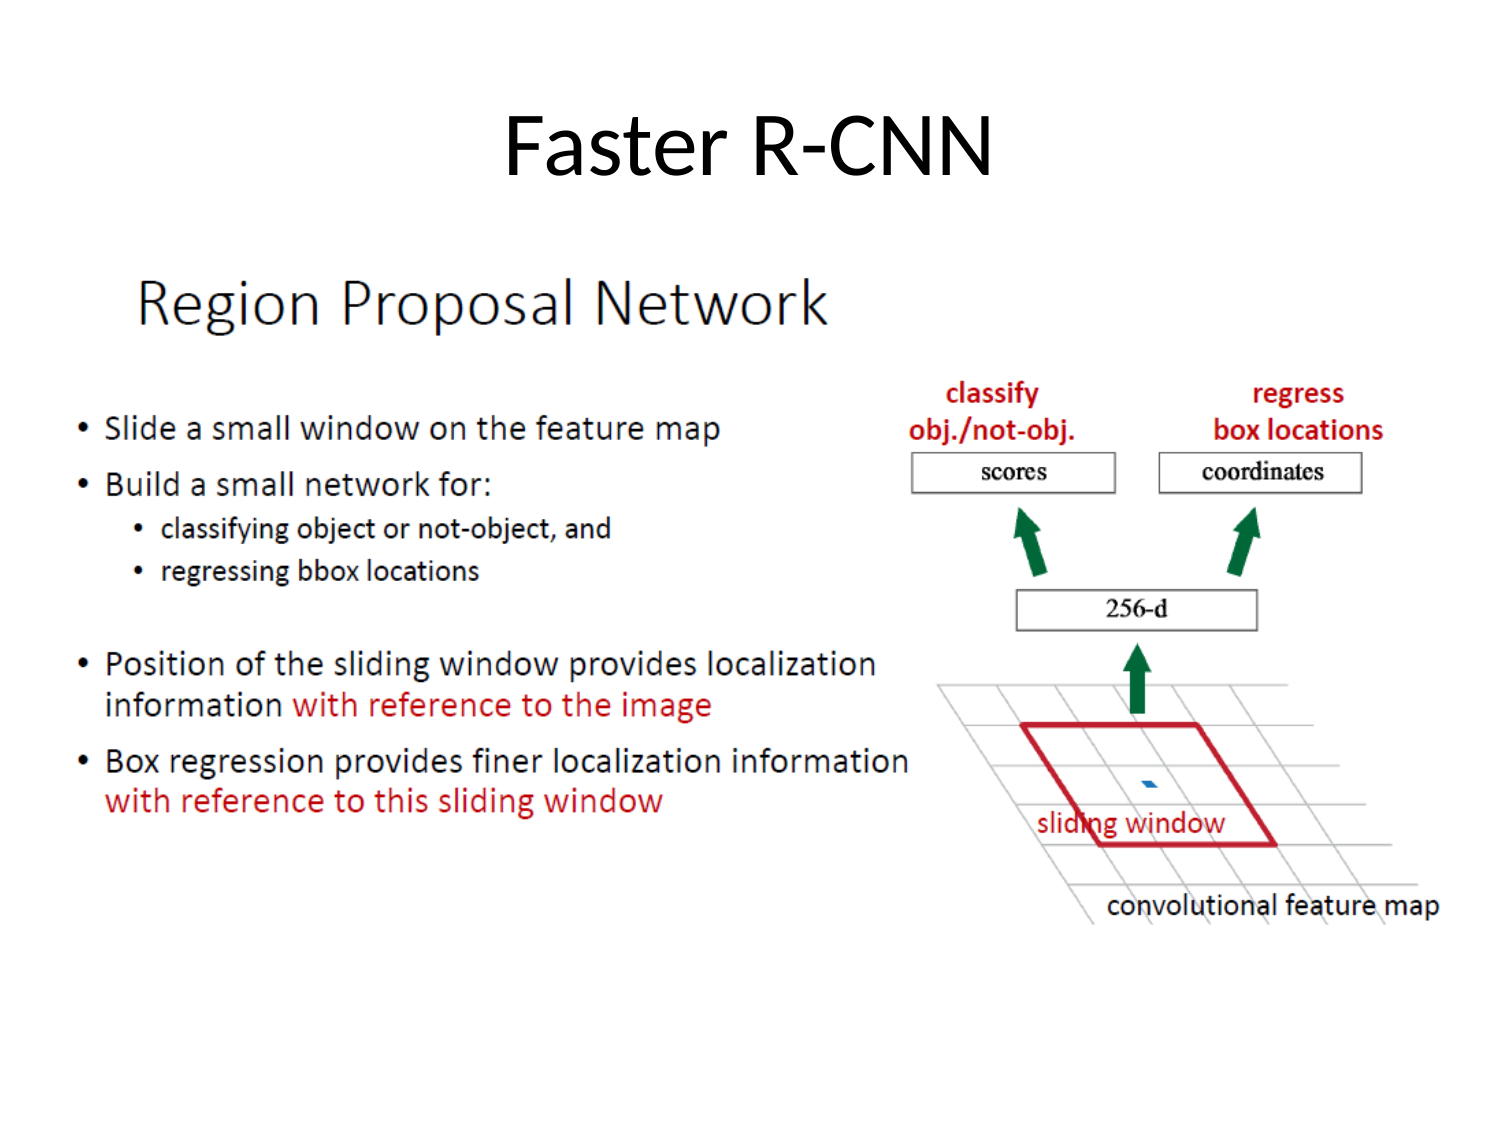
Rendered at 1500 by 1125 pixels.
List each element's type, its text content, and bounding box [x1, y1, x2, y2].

title Faster R-CNN [75, 45, 1425, 233]
picture [52, 255, 1449, 944]
